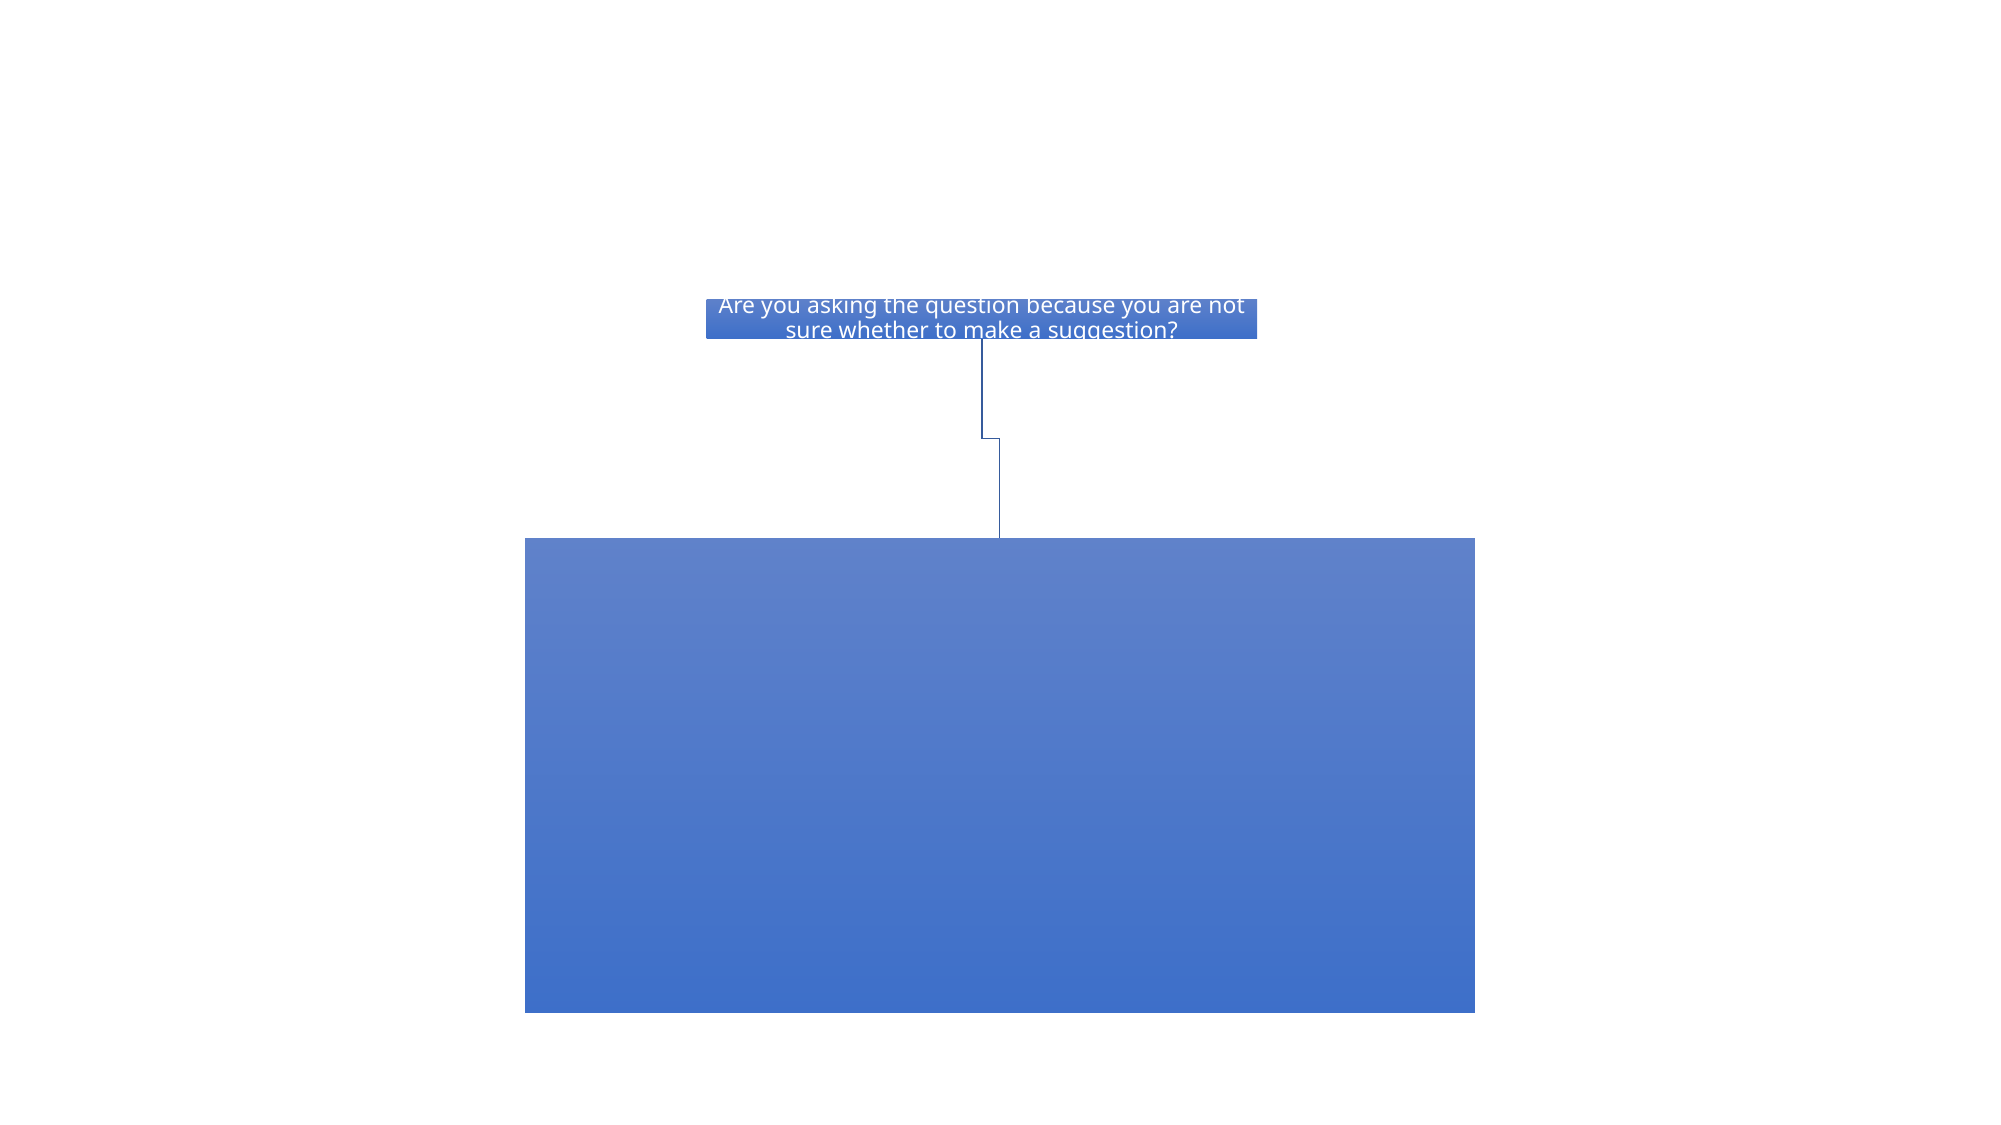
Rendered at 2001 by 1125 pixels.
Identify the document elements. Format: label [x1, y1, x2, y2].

list [137, 299, 1863, 1014]
